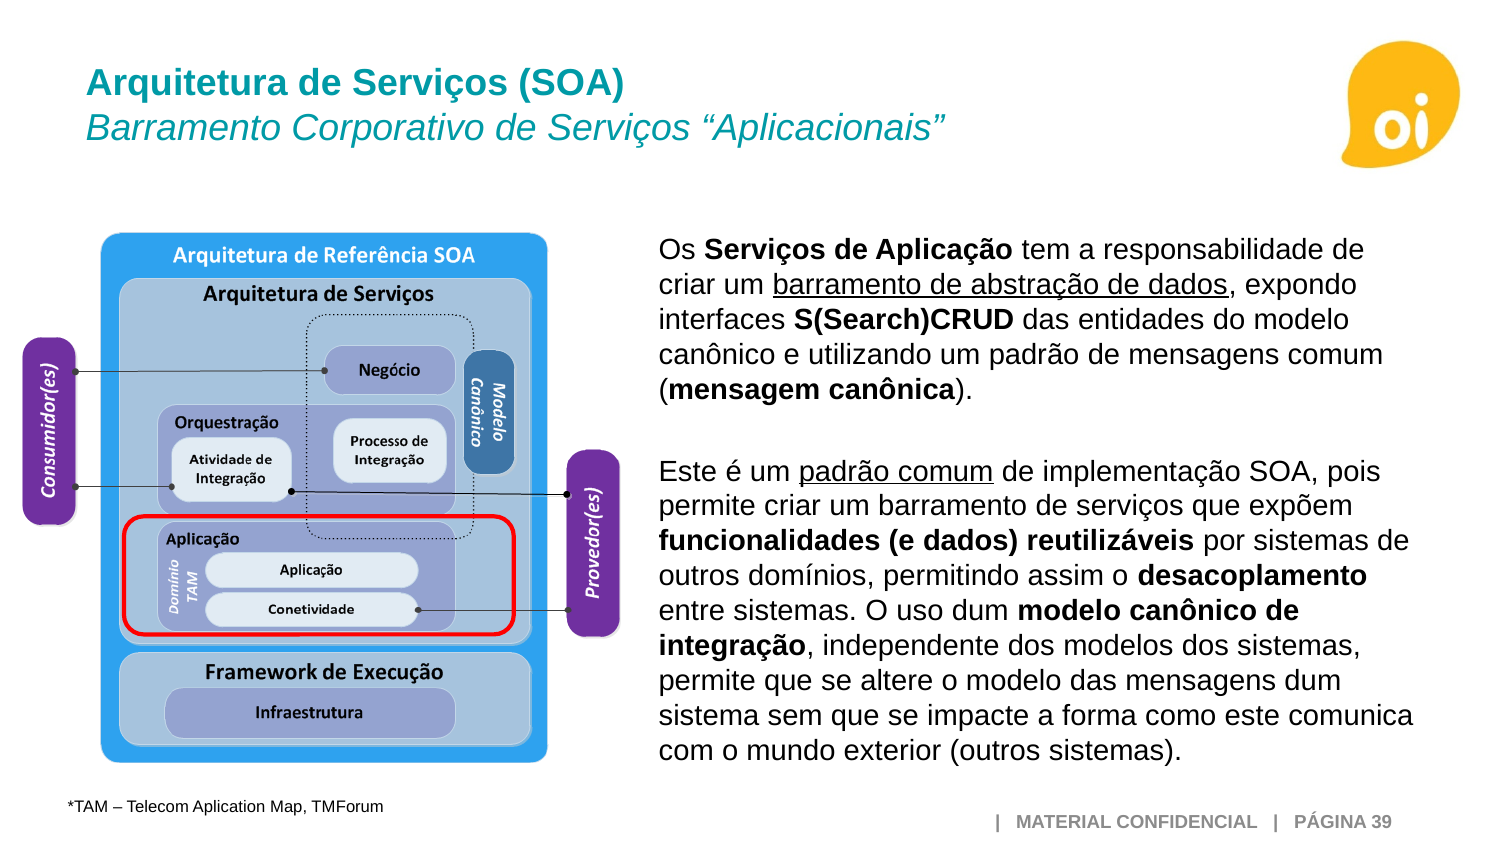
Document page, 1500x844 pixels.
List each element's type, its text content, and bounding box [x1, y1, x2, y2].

list Os Serviços de Aplicação tem a responsabilidade de criar um barramento de abstração de dados, expondo interfaces S(Search)CRUD das entidades do modelo canônico e utilizando um padrão de mensagens comum (mensagem canônica). Este é um padrão comum de implementação SOA, pois permite criar um barramento de serviços que expõem funcionalidades (e dados) reutilizáveis por sistemas de outros domínios, permitindo assim o desacoplamento entre sistemas. O uso dum modelo canônico de integração, independente dos modelos dos sistemas, permite que se altere o modelo das mensagens dum sistema sem que se impacte a forma como este comunica com o mundo exterior (outros sistemas). [643, 222, 1436, 783]
slide_number | MATERIAL CONFIDENCIAL | PÁGINA 39 [773, 799, 1408, 844]
title Arquitetura de Serviços (SOA) Barramento Corporativo de Serviços “Aplicacionais” [70, 50, 1182, 157]
picture [0, 0, 1500, 844]
text_box *TAM – Telecom Aplication Map, TMForum [53, 787, 857, 823]
